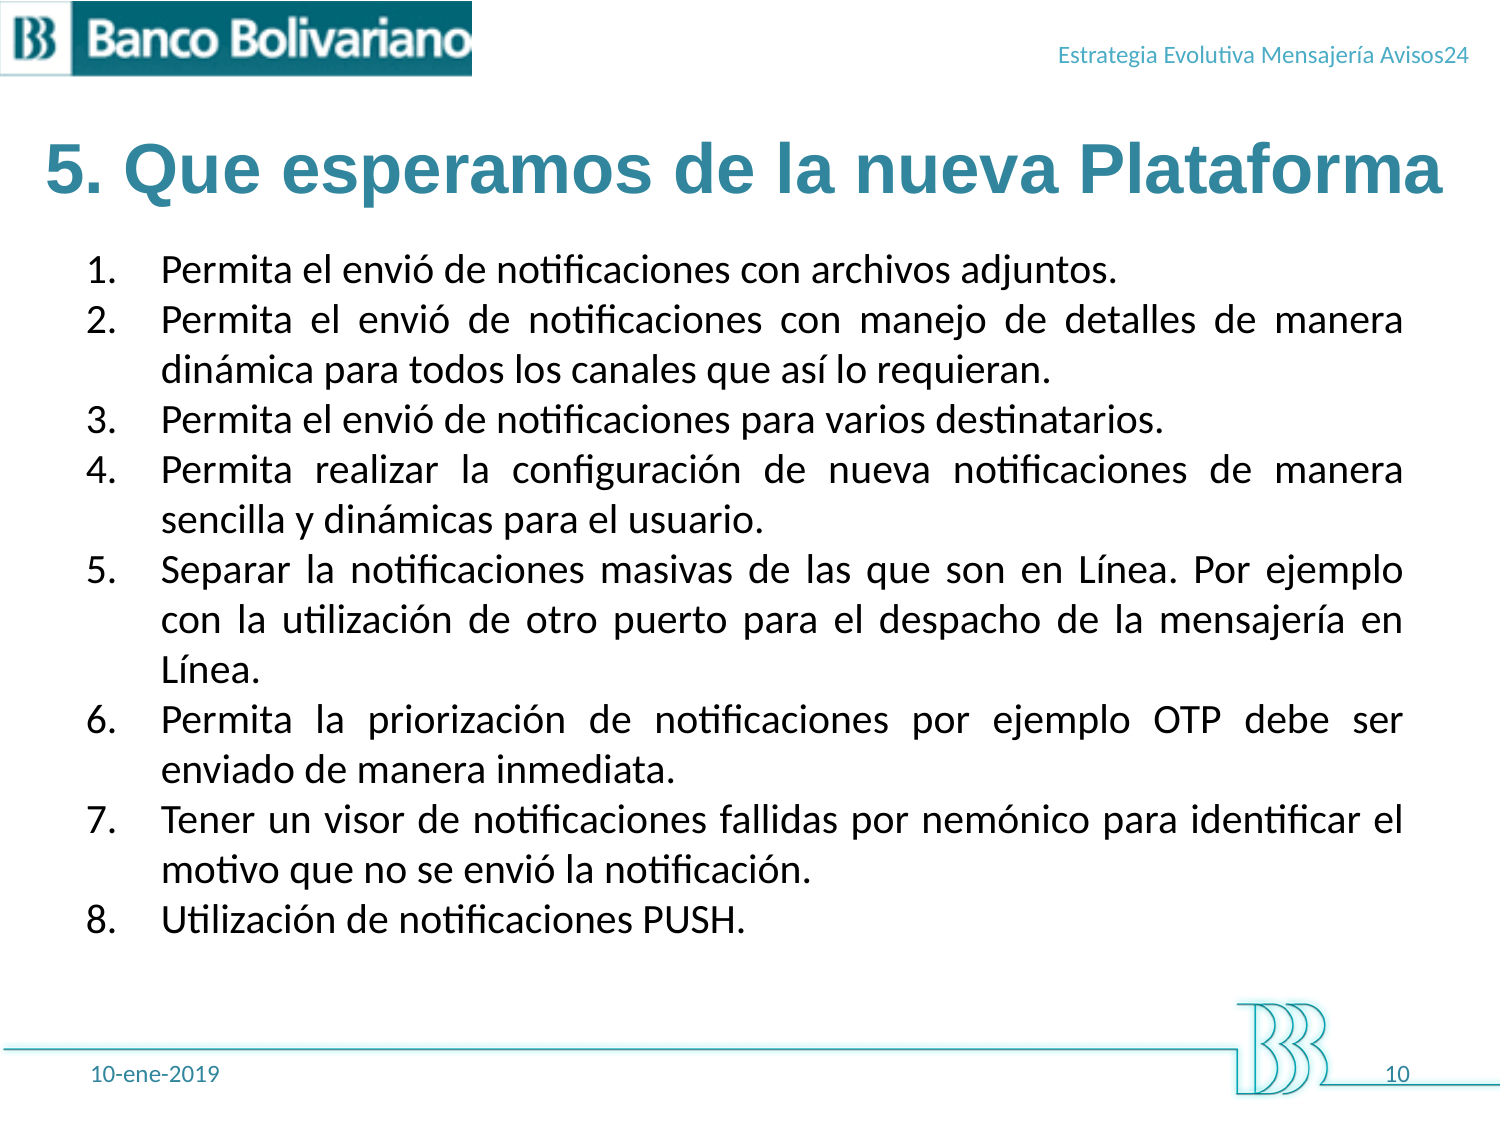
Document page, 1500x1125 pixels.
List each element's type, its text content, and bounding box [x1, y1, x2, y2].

title 5. Que esperamos de la nueva Plataforma [0, 90, 1493, 241]
slide_number 10-ene-2019 [75, 1042, 425, 1103]
slide_number 10 [1074, 1042, 1425, 1103]
text_box Permita el envió de notificaciones con archivos adjuntos. Permita el envió de notificaciones con manejo de detalles de manera dinámica para todos los canales que así lo requieran. Permita el envió de notificaciones para varios destinatarios. Permita realizar la configuración de nueva notificaciones de manera sencilla y dinámicas para el usuario. Separar la notificaciones masivas de las que son en Línea. Por ejemplo con la utilización de otro puerto para el despacho de la mensajería en Línea. Permita la priorización de notificaciones por ejemplo OTP debe ser enviado de manera inmediata. Tener un visor de notificaciones fallidas por nemónico para identificar el motivo que no se envió la notificación. Utilización de notificaciones PUSH. [70, 234, 1420, 1000]
picture [0, 0, 1500, 1125]
text_box Estrategia Evolutiva Mensajería Avisos24 [1043, 30, 1486, 76]
